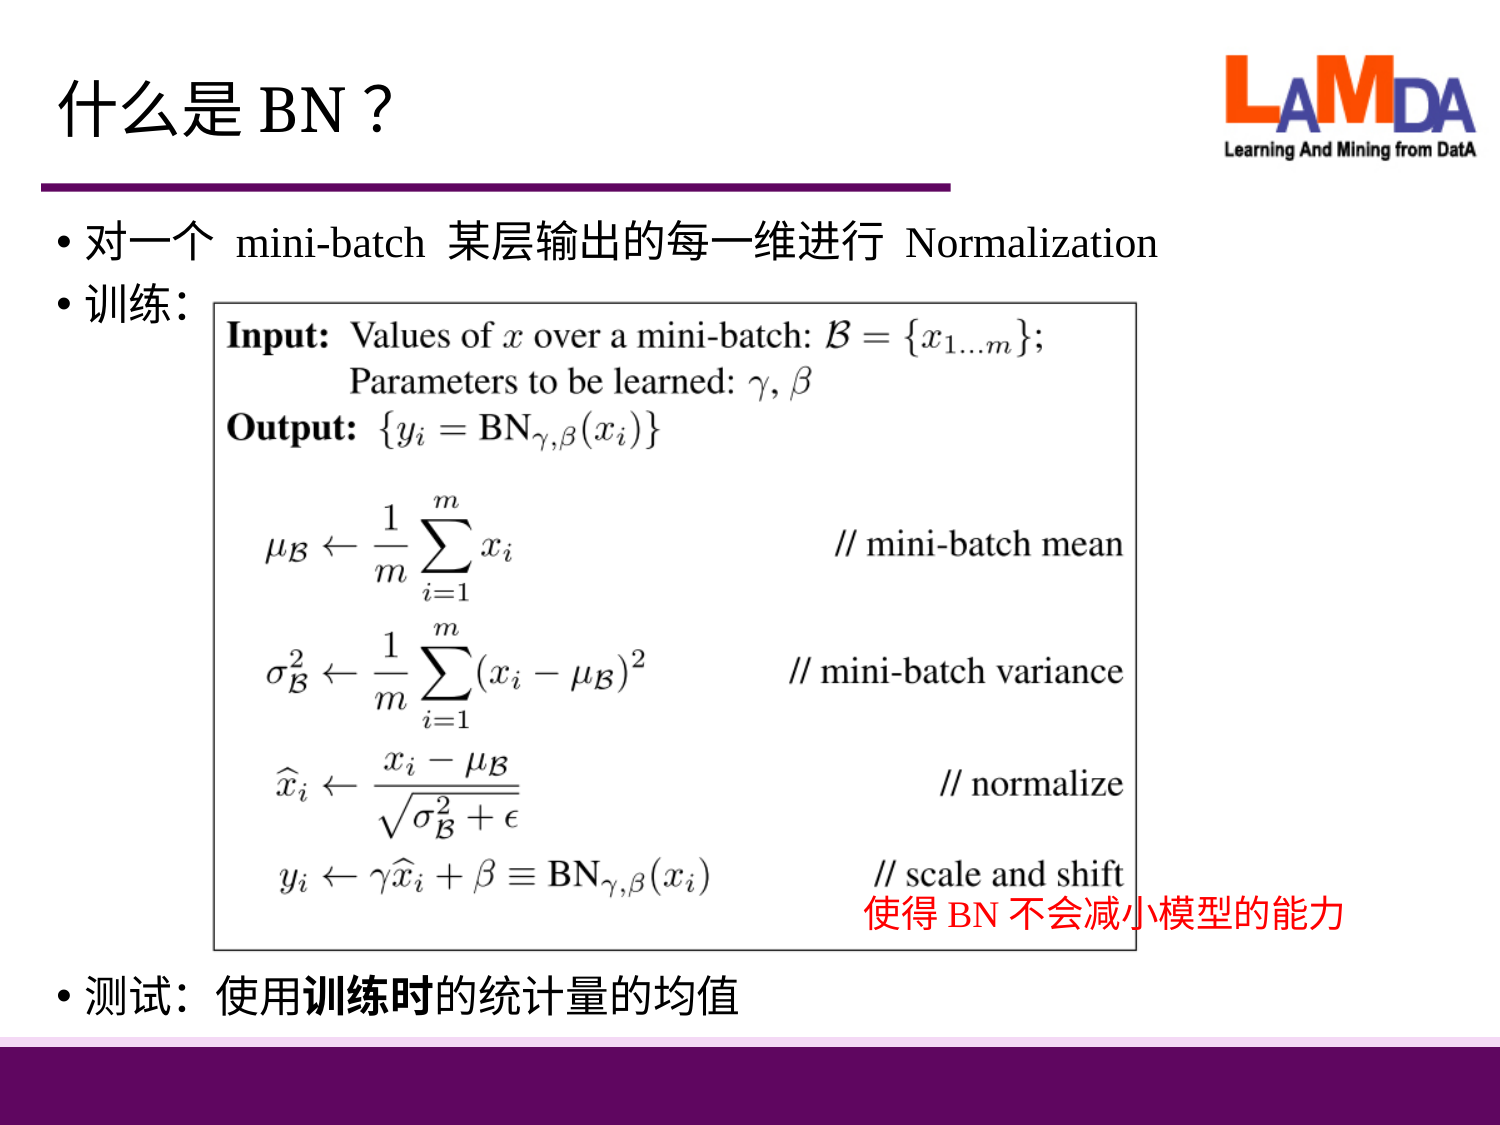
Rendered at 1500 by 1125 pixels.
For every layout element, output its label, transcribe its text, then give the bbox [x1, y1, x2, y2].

picture [205, 284, 1142, 956]
picture [0, 1047, 1500, 1125]
picture [1212, 46, 1493, 180]
title 什么是BN？ [40, 52, 1214, 173]
text_box 使得BN不会减小模型的能力 [1142, 882, 1361, 942]
list 对一个 mini-batch 某层输出的每一维进行 Normalization 训练： 测试：使用训练时的统计量的均值 [41, 212, 1475, 1028]
